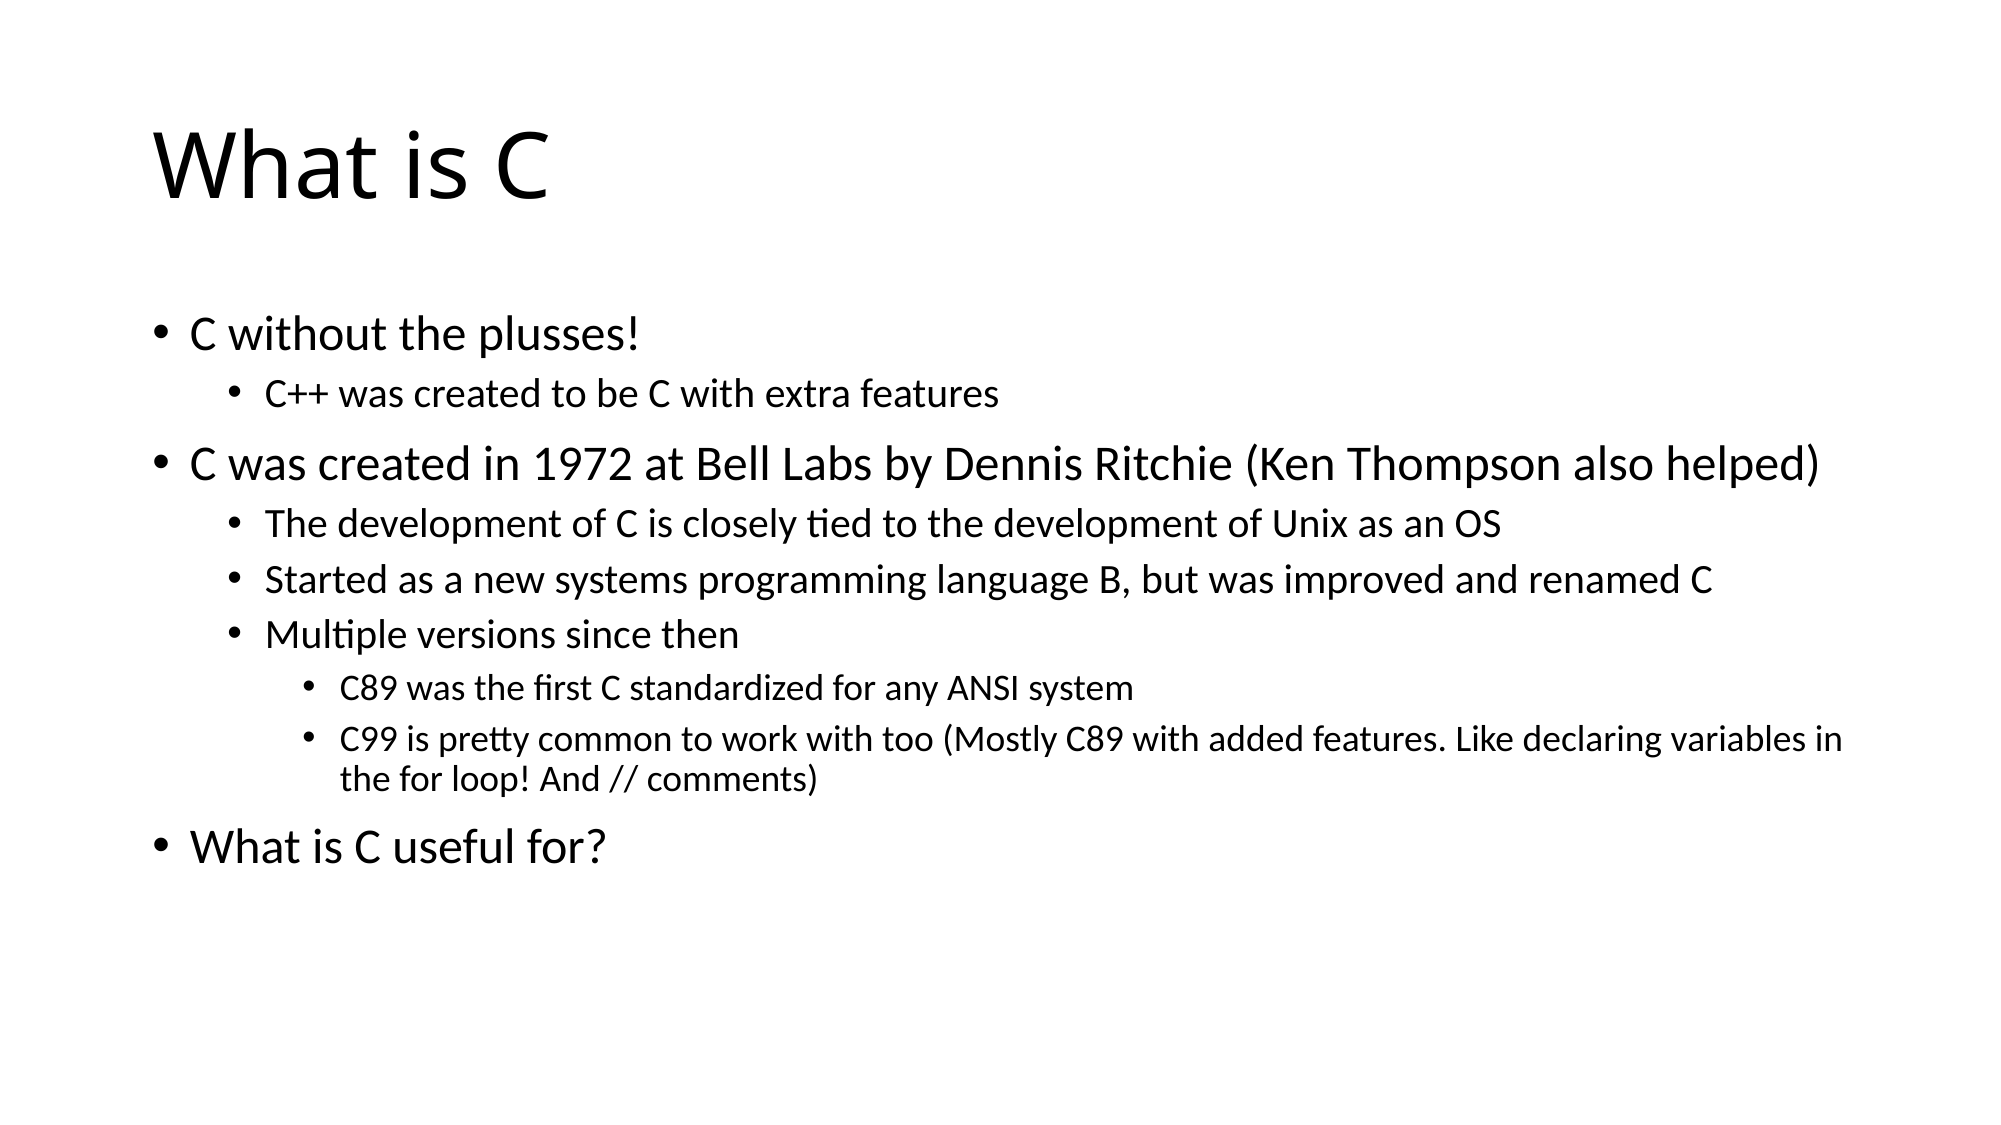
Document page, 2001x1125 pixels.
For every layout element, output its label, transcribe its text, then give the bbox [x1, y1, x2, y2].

list C without the plusses! C++ was created to be C with extra features C was created in 1972 at Bell Labs by Dennis Ritchie (Ken Thompson also helped) The development of C is closely tied to the development of Unix as an OS Started as a new systems programming language B, but was improved and renamed C Multiple versions since then C89 was the first C standardized for any ANSI system C99 is pretty common to work with too (Mostly C89 with added features. Like declaring variables in the for loop! And // comments) What is C useful for? [137, 299, 1863, 1014]
title What is C [137, 59, 1863, 278]
